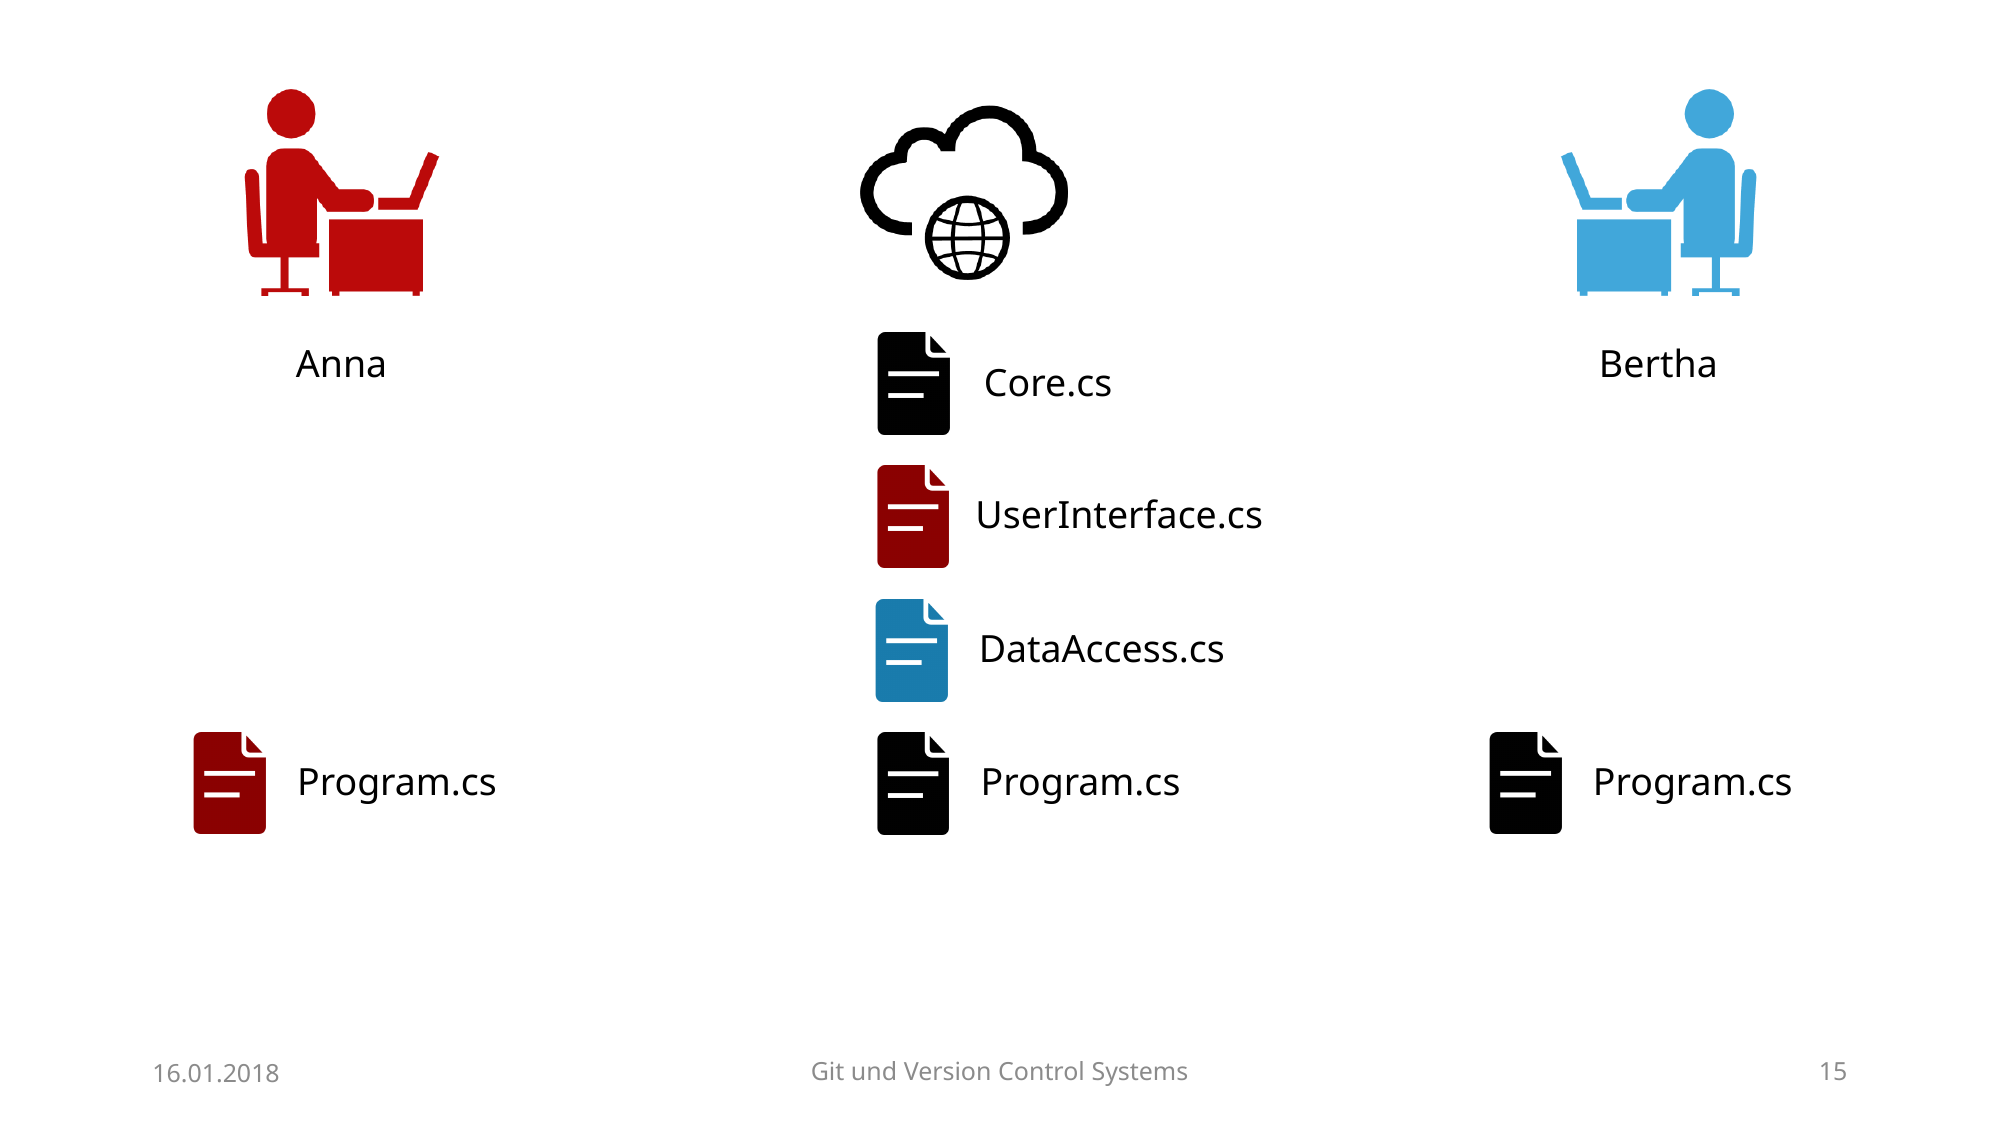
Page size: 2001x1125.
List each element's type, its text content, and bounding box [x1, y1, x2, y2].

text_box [862, 332, 1124, 435]
text_box Anna [281, 332, 403, 393]
picture [860, 89, 1068, 296]
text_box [1474, 732, 1801, 835]
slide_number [137, 1042, 588, 1103]
picture [1554, 89, 1762, 296]
text_box Bertha [1584, 332, 1733, 393]
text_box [178, 732, 505, 835]
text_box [861, 732, 1189, 835]
slide_number 15 [1412, 1042, 1863, 1103]
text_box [860, 599, 1233, 702]
footer Git und Version Control Systems [662, 1042, 1338, 1103]
picture [238, 89, 445, 296]
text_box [861, 465, 1266, 568]
